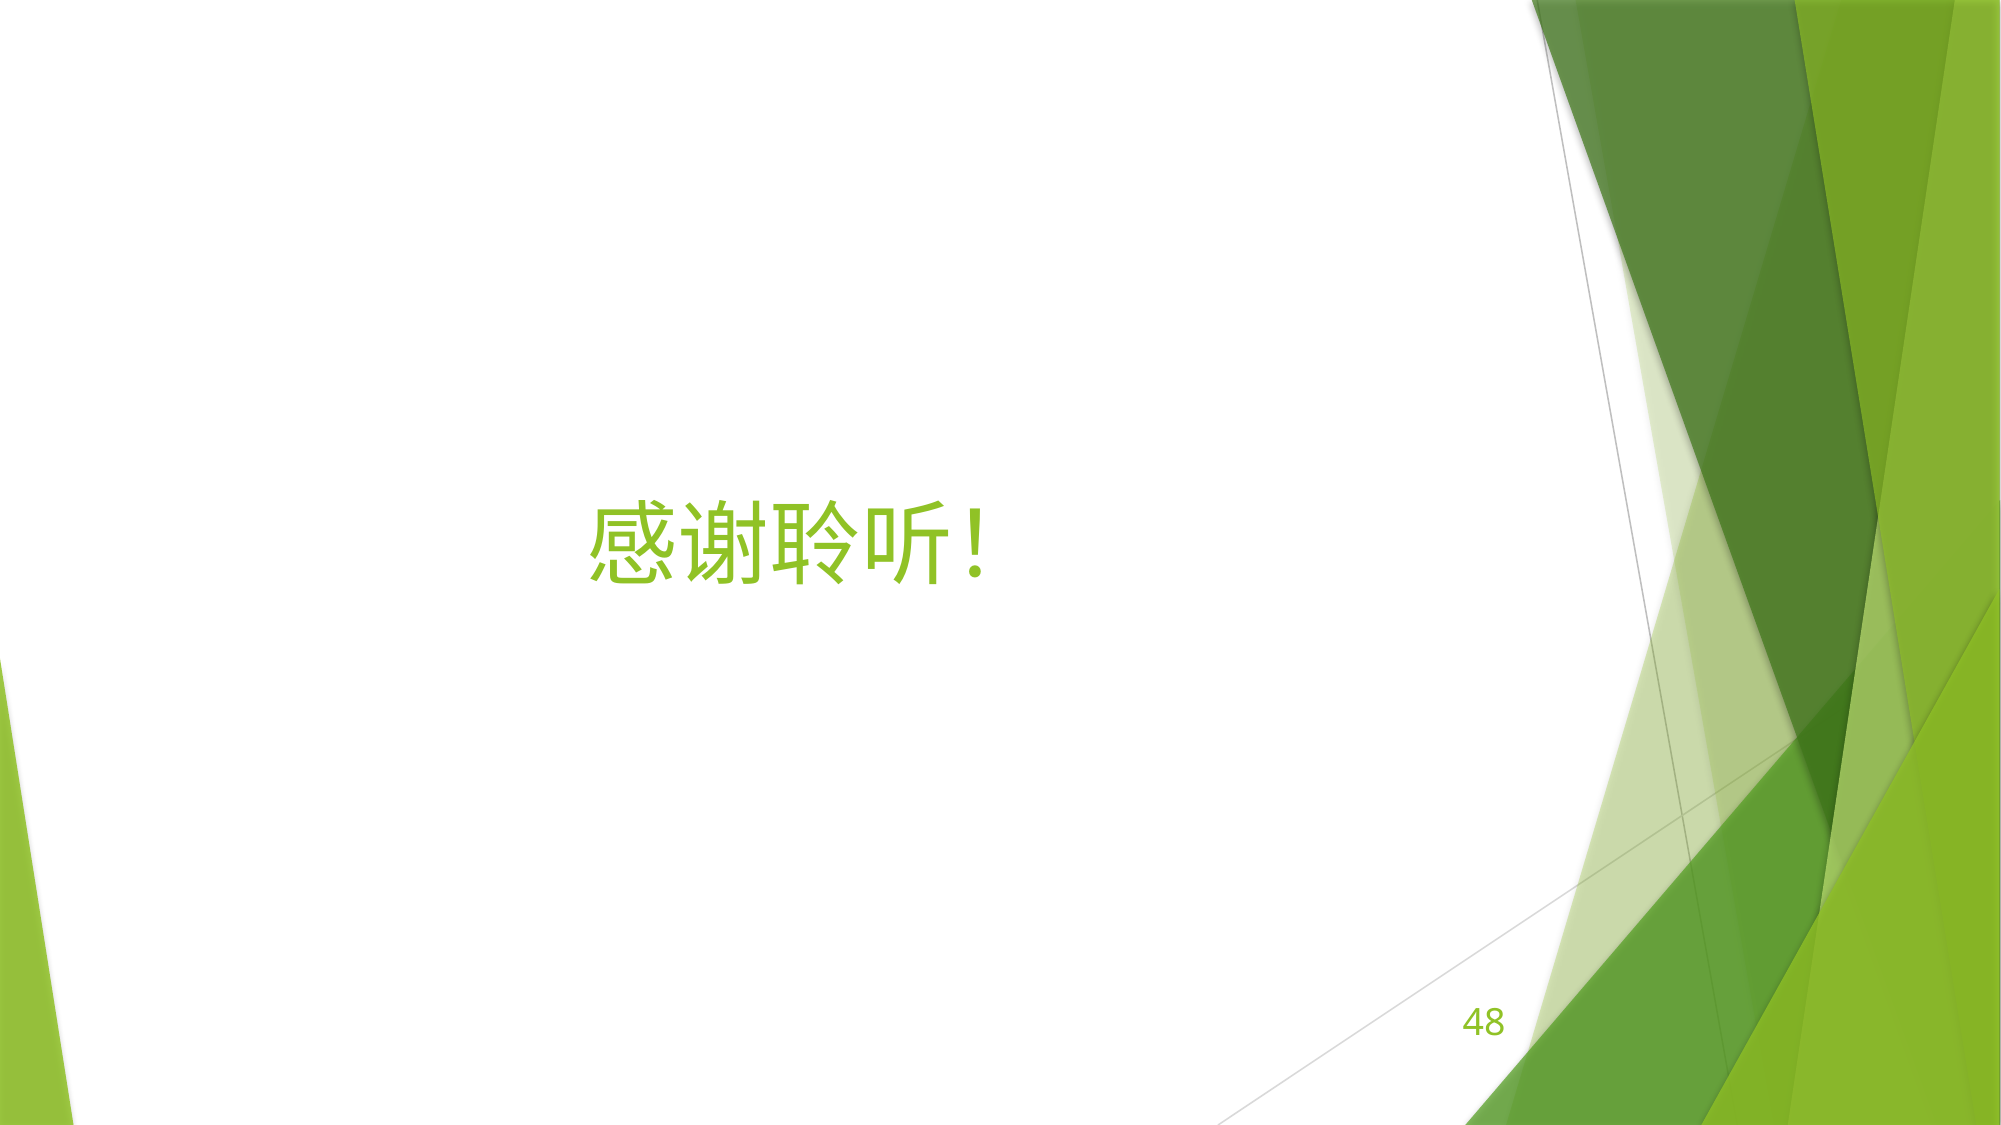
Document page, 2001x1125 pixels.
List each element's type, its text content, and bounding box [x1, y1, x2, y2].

slide_number 48 [1273, 984, 1521, 1063]
title 感谢聆听！ [110, 261, 1521, 820]
